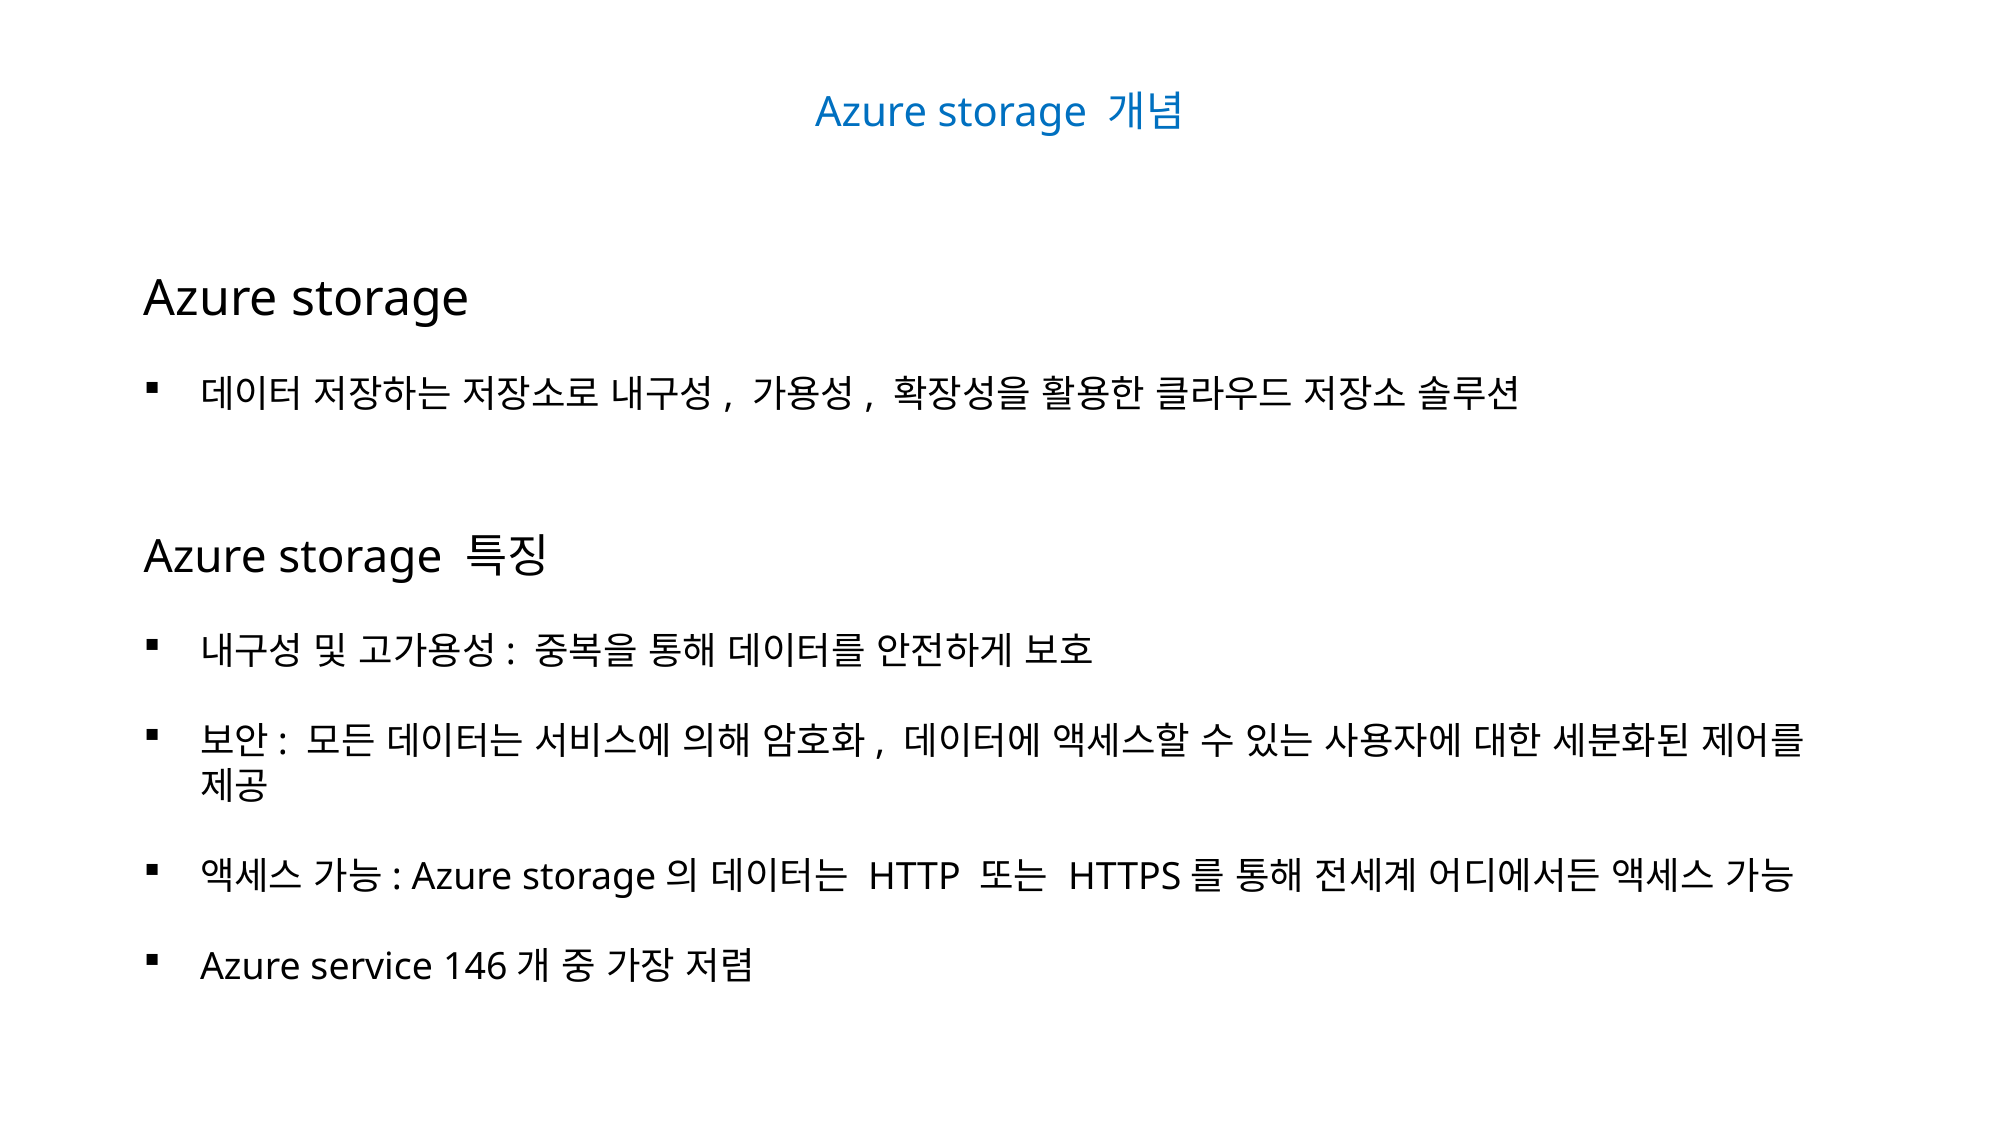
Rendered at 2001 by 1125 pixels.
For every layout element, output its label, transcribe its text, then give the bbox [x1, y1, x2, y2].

text_box Azure storage 데이터 저장하는 저장소로 내구성, 가용성, 확장성을 활용한 클라우드 저장소 솔루션 [128, 257, 1898, 473]
text_box Azure storage 개념 [731, 83, 1269, 145]
text_box Azure storage 특징 내구성 및 고가용성: 중복을 통해 데이터를 안전하게 보호 보안: 모든 데이터는 서비스에 의해 암호화, 데이터에 액세스할 수 있는 사용자에 대한 세분화된 제어를 제공 액세스 가능: Azure storage의 데이터는 HTTP 또는 HTTPS를 통해 전세계 어디에서든 액세스 가능 Azure service 146개 중 가장 저렴 [128, 519, 1893, 1040]
